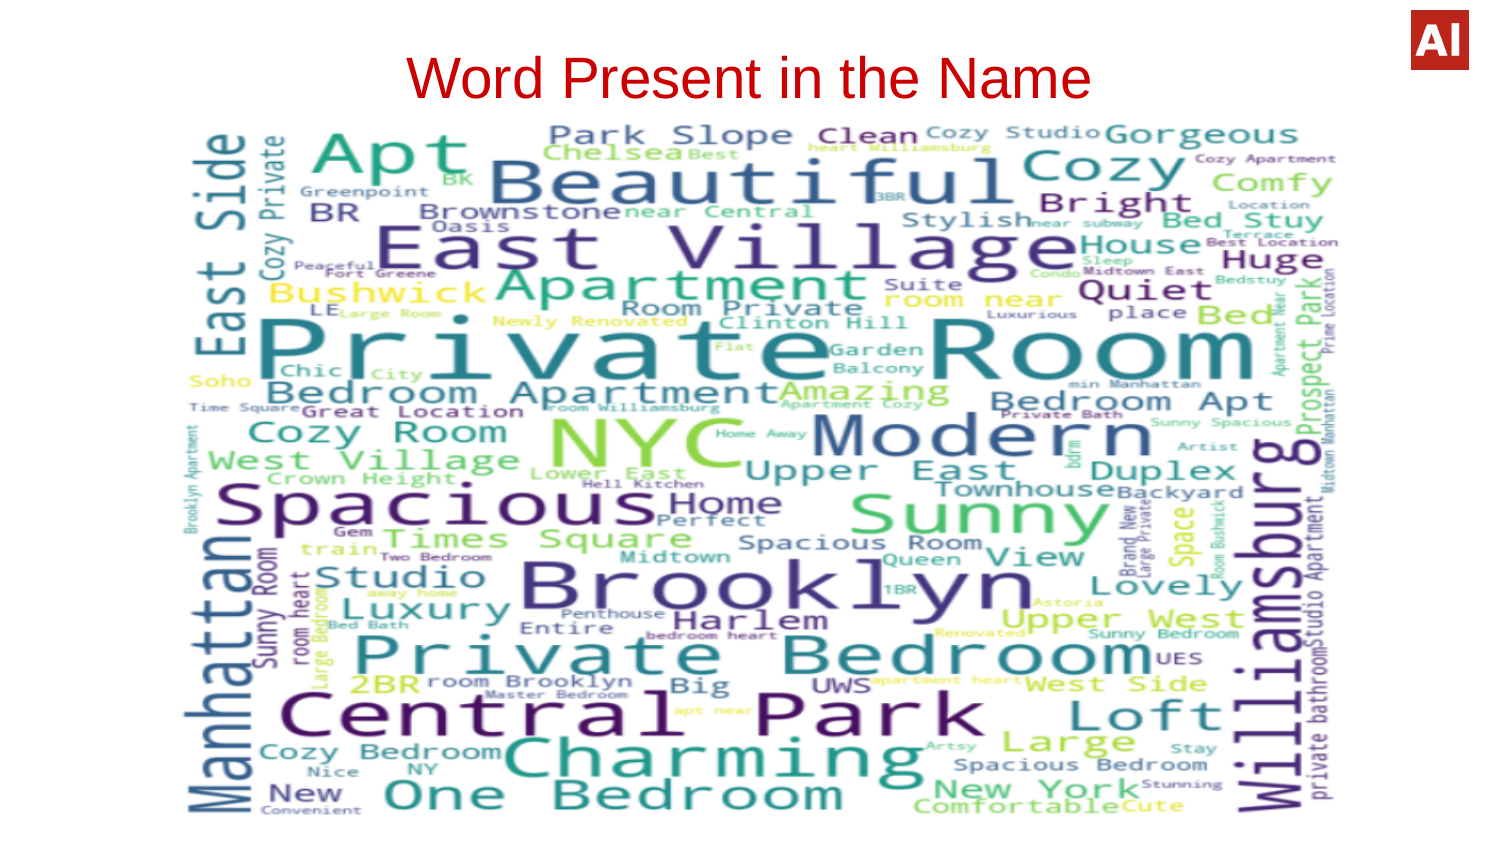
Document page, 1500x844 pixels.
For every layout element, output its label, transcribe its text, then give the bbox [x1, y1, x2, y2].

picture [1411, 10, 1469, 70]
title Word Present in the Name [51, 25, 1449, 119]
picture [169, 118, 1344, 819]
